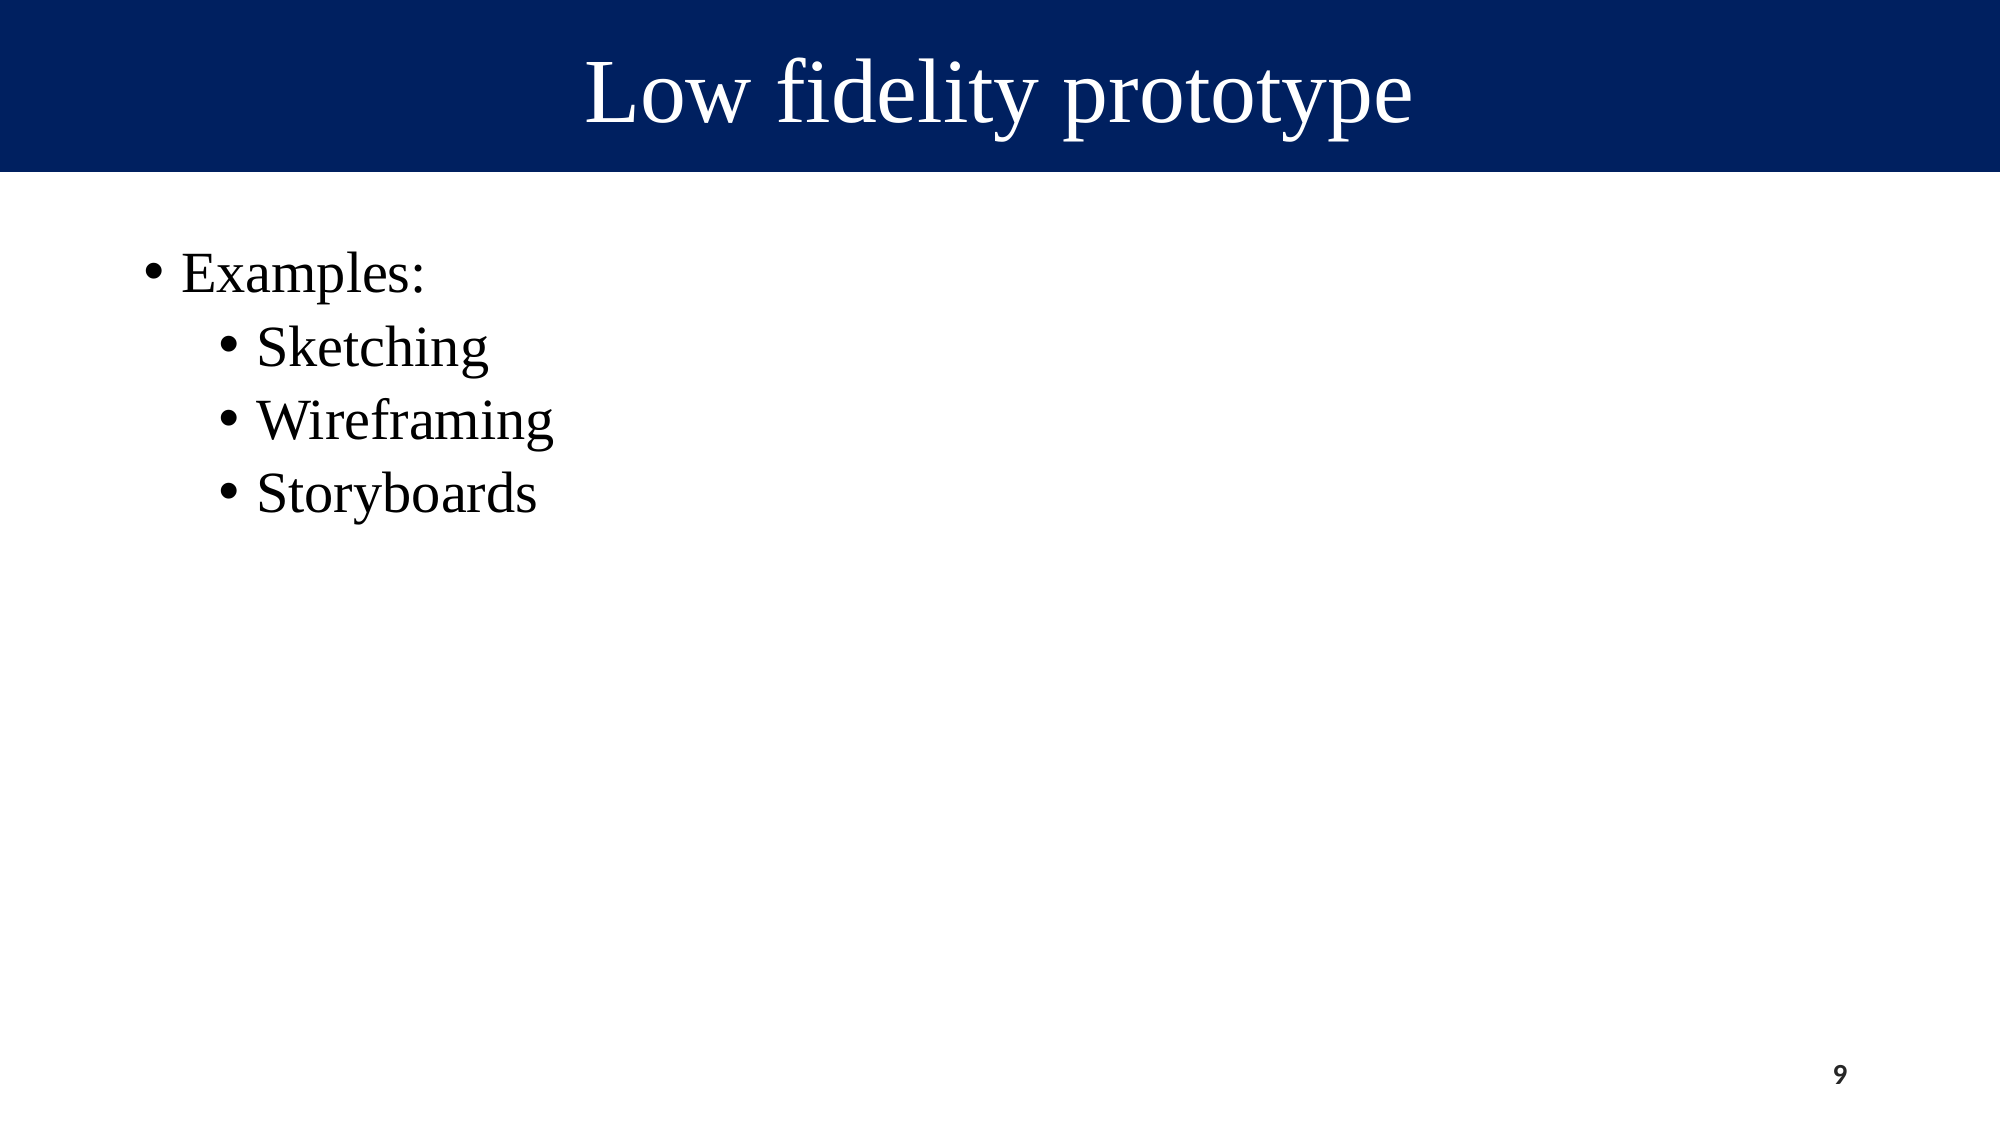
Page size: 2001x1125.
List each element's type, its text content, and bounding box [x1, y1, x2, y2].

text_box Low fidelity prototype [0, 0, 2000, 173]
slide_number 9 [1412, 1042, 1863, 1103]
list Examples: Sketching Wireframing Storyboards [128, 235, 1863, 890]
